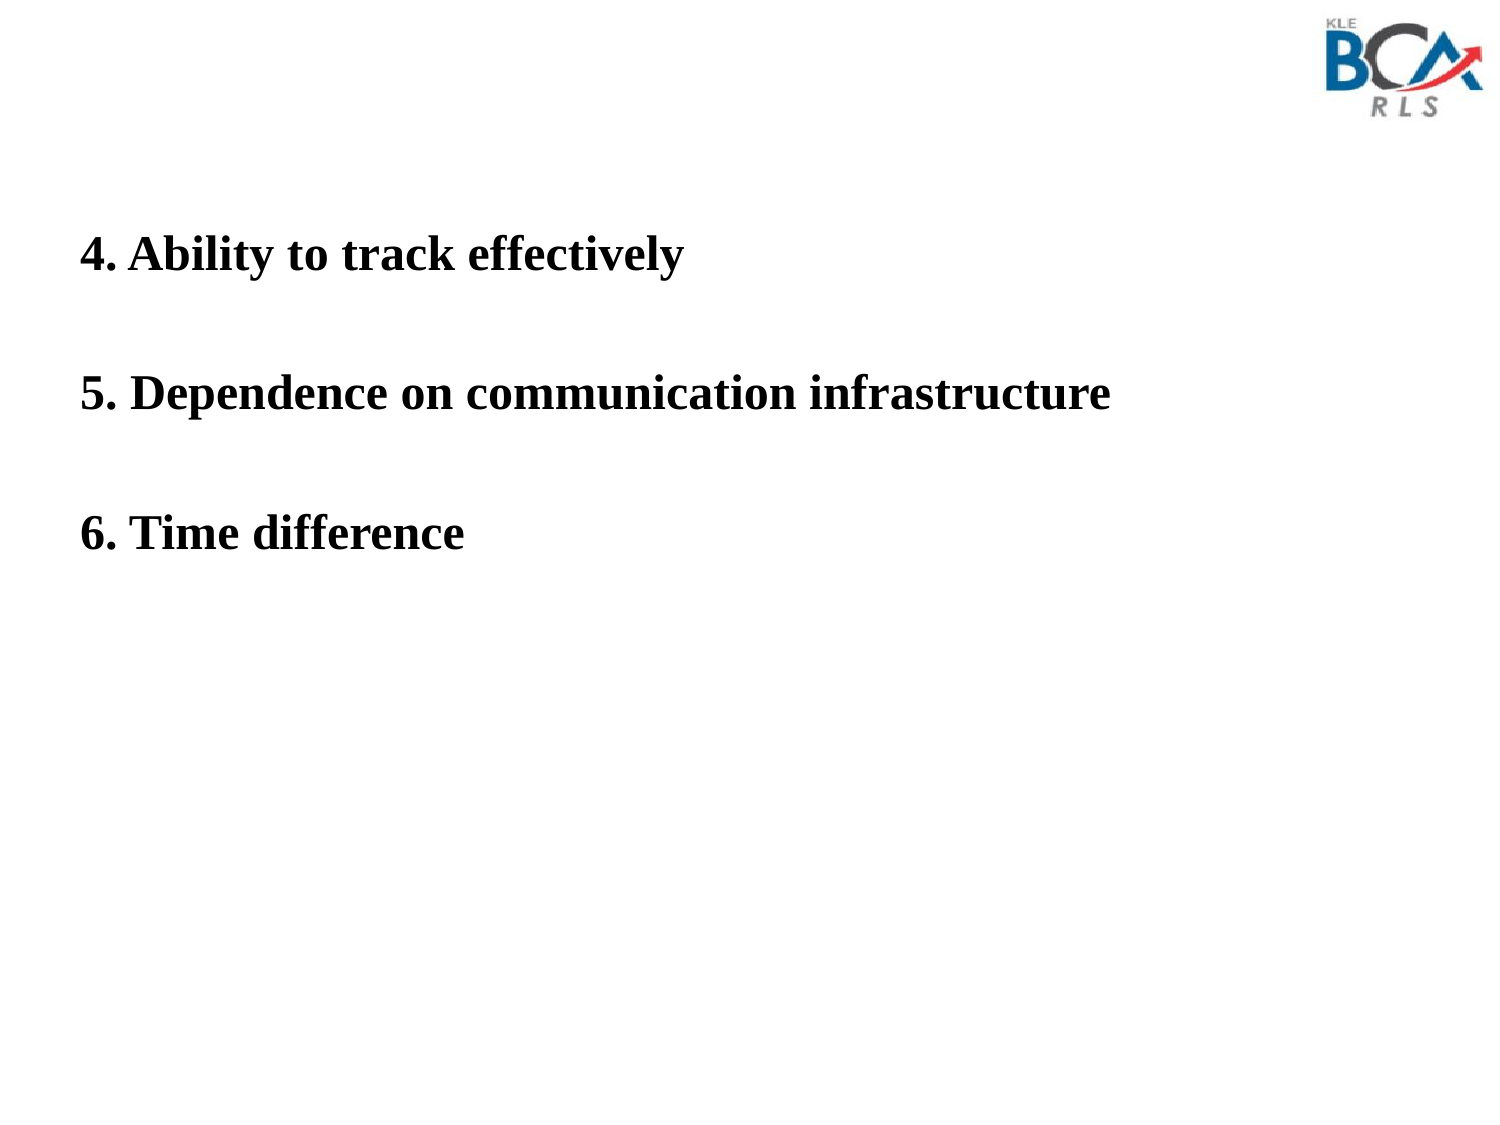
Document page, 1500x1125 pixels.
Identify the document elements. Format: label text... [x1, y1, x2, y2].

picture [1312, 12, 1500, 125]
list 4. Ability to track effectively 5. Dependence on communication infrastructure 6. Time difference [64, 219, 1500, 1125]
